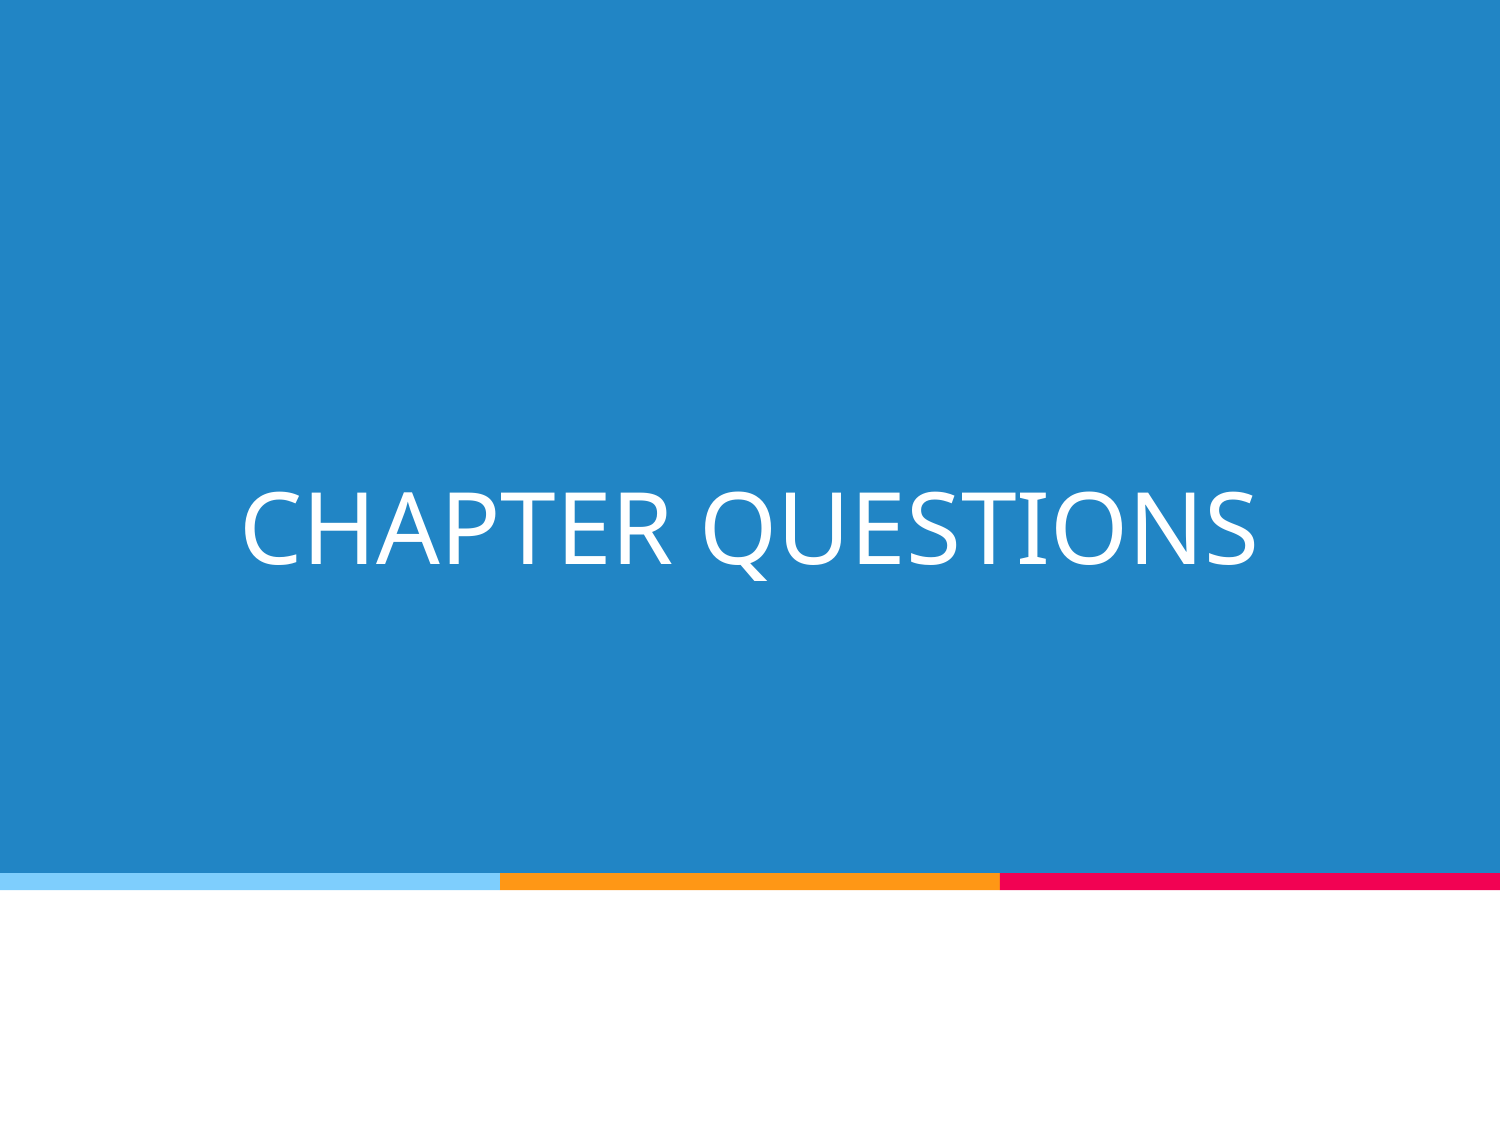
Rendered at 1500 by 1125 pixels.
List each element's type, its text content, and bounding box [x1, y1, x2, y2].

title CHAPTER QUESTIONS [112, 346, 1388, 600]
